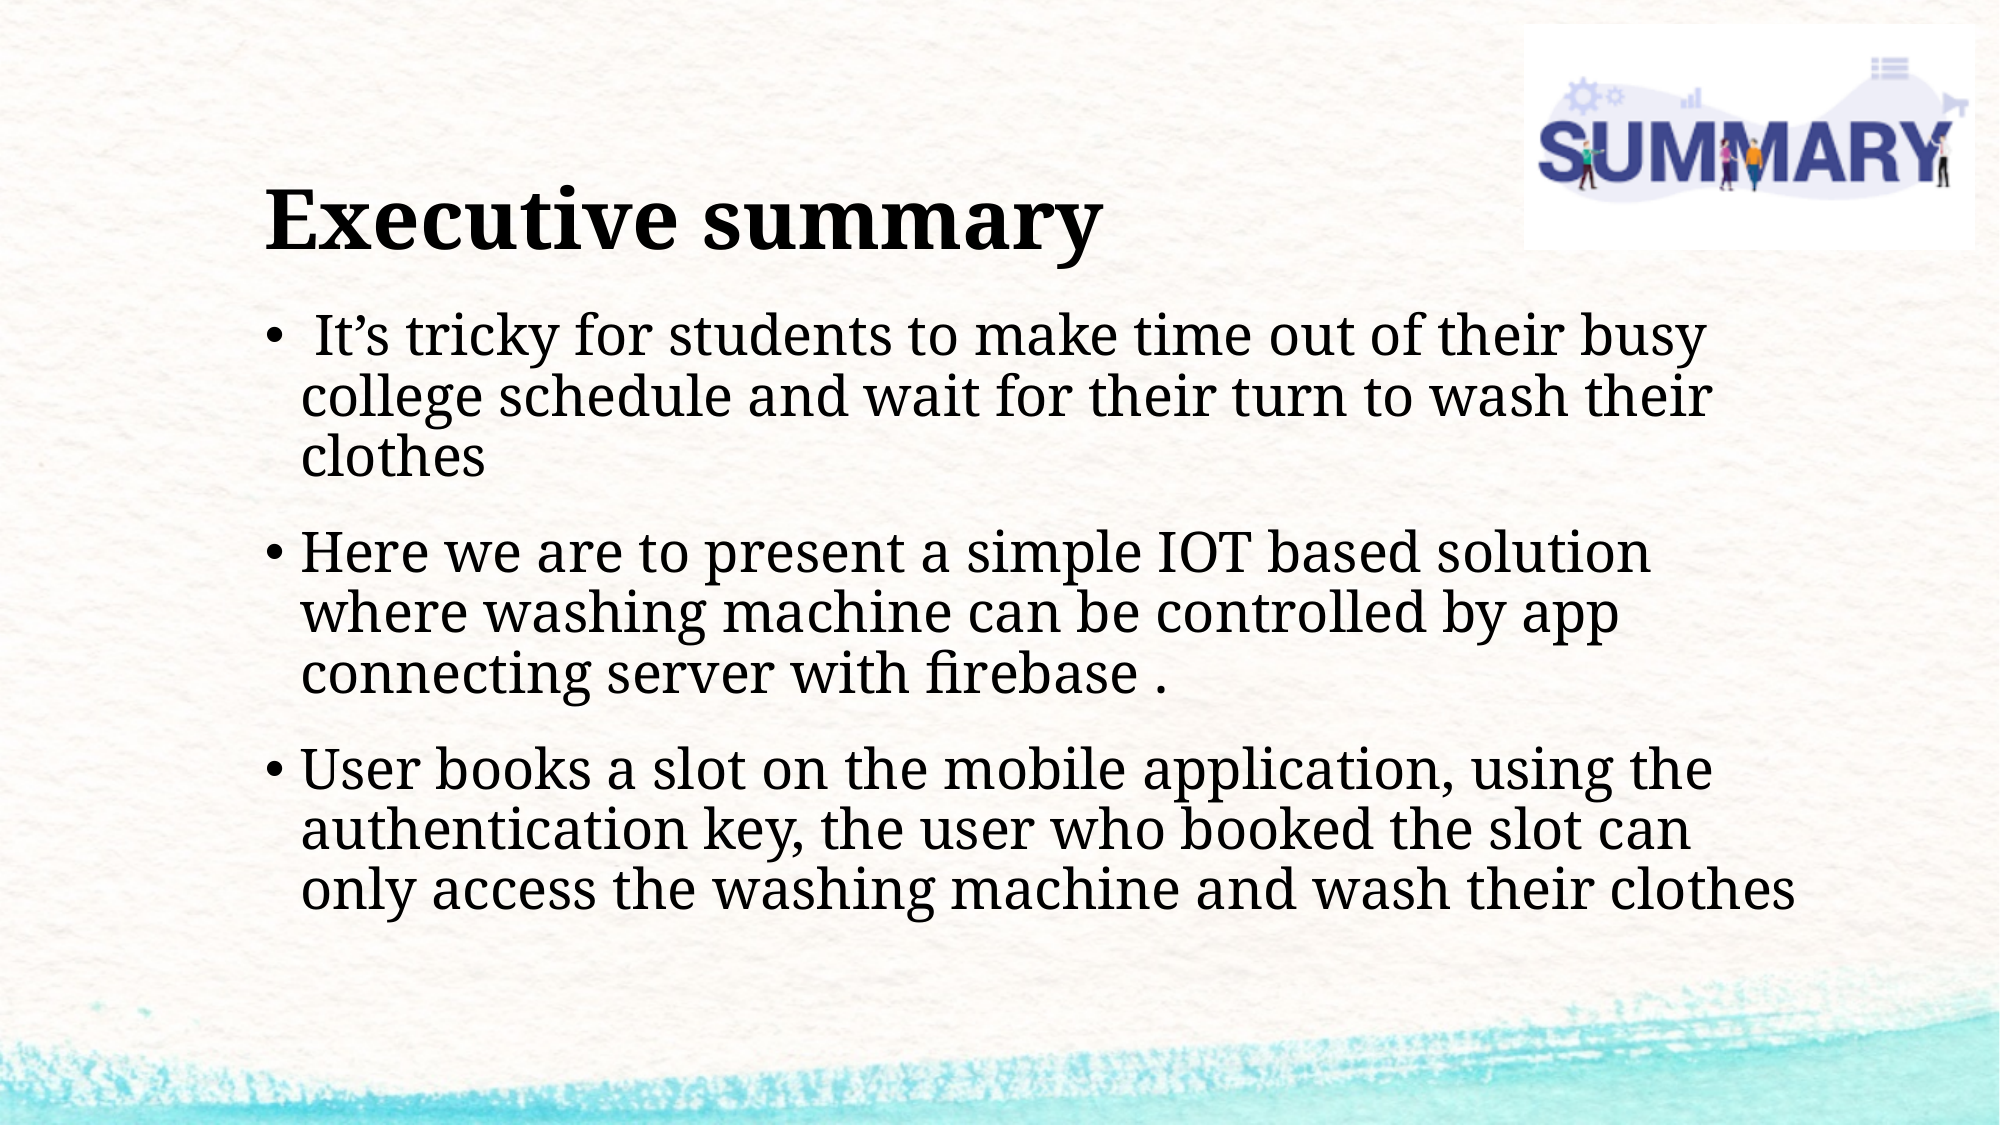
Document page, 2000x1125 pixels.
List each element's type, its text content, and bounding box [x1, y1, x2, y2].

picture [0, 0, 2000, 1125]
title Executive summary [249, 87, 1825, 275]
list It’s tricky for students to make time out of their busy college schedule and wait for their turn to wash their clothes Here we are to present a simple IOT based solution where washing machine can be controlled by app connecting server with firebase . User books a slot on the mobile application, using the authentication key, the user who booked the slot can only access the washing machine and wash their clothes [249, 299, 1825, 988]
